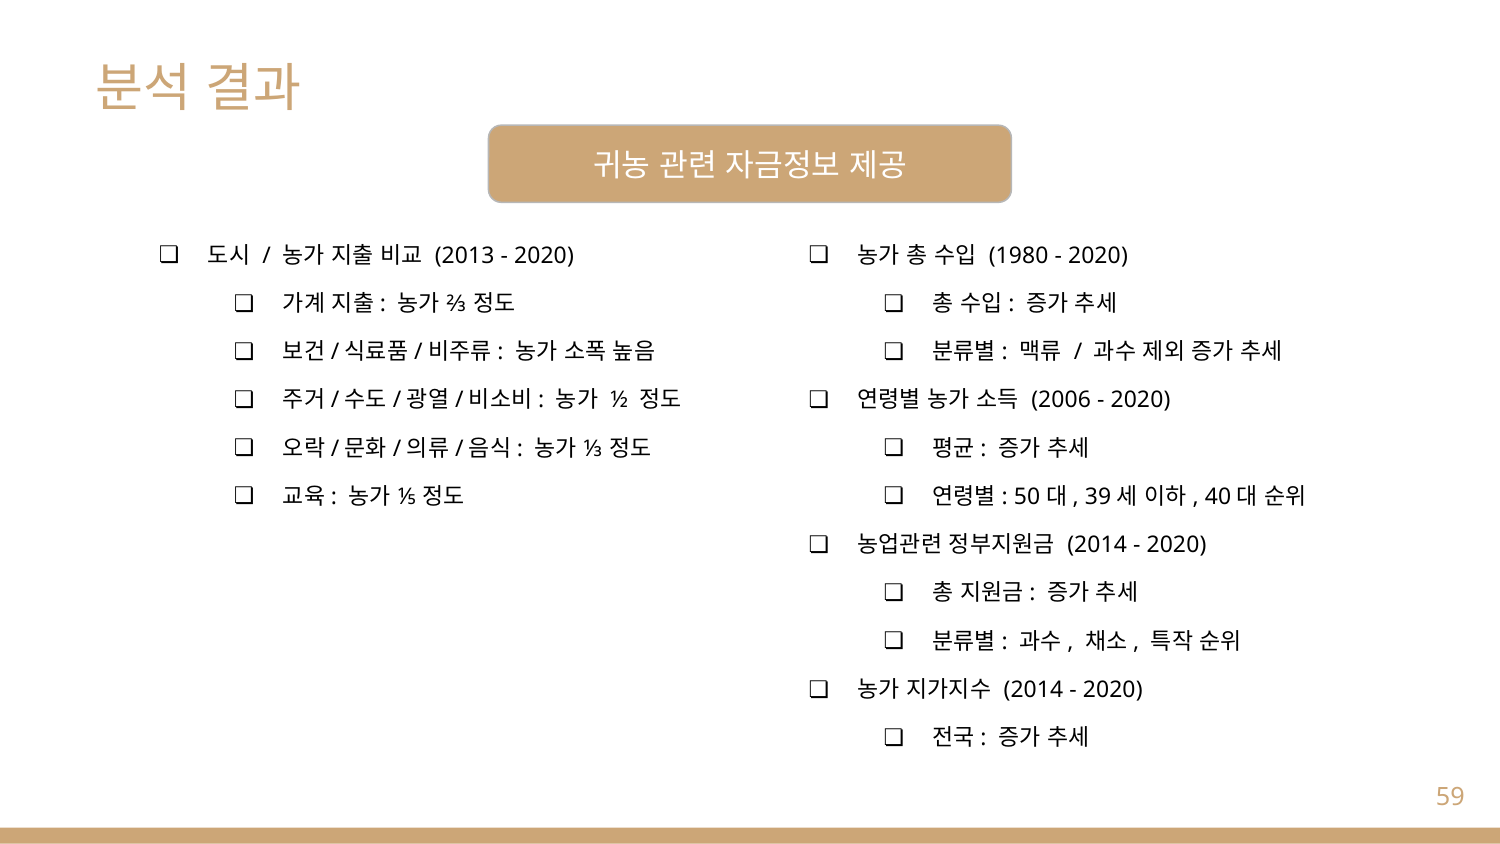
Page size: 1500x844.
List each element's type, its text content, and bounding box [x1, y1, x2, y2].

slide_number ‹#› [1389, 764, 1480, 830]
text_box 귀농 관련 자금정보 제공 [488, 135, 1012, 203]
text_box 농가 총 수입 (1980 - 2020) 총 수입: 증가 추세 분류별: 맥류 / 과수 제외 증가 추세 연령별 농가 소득 (2006 - 2020) 평균: 증가 추세 연령별: 50대, 39세 이하, 40대 순위 농업관련 정부지원금 (2014 - 2020) 총 지원금: 증가 추세 분류별: 과수, 채소, 특작 순위 농가 지가지수 (2014 - 2020) 전국: 증가 추세 [768, 221, 1418, 808]
title 분석 결과 [80, 36, 1046, 135]
text_box 도시 / 농가 지출 비교 (2013 - 2020) 가계 지출: 농가 ⅔ 정도 보건/식료품/비주류: 농가 소폭 높음 주거/수도/광열/비소비: 농가 ½ 정도 오락/문화/의류/음식: 농가 ⅓ 정도 교육: 농가 ⅕ 정도 [117, 221, 768, 808]
